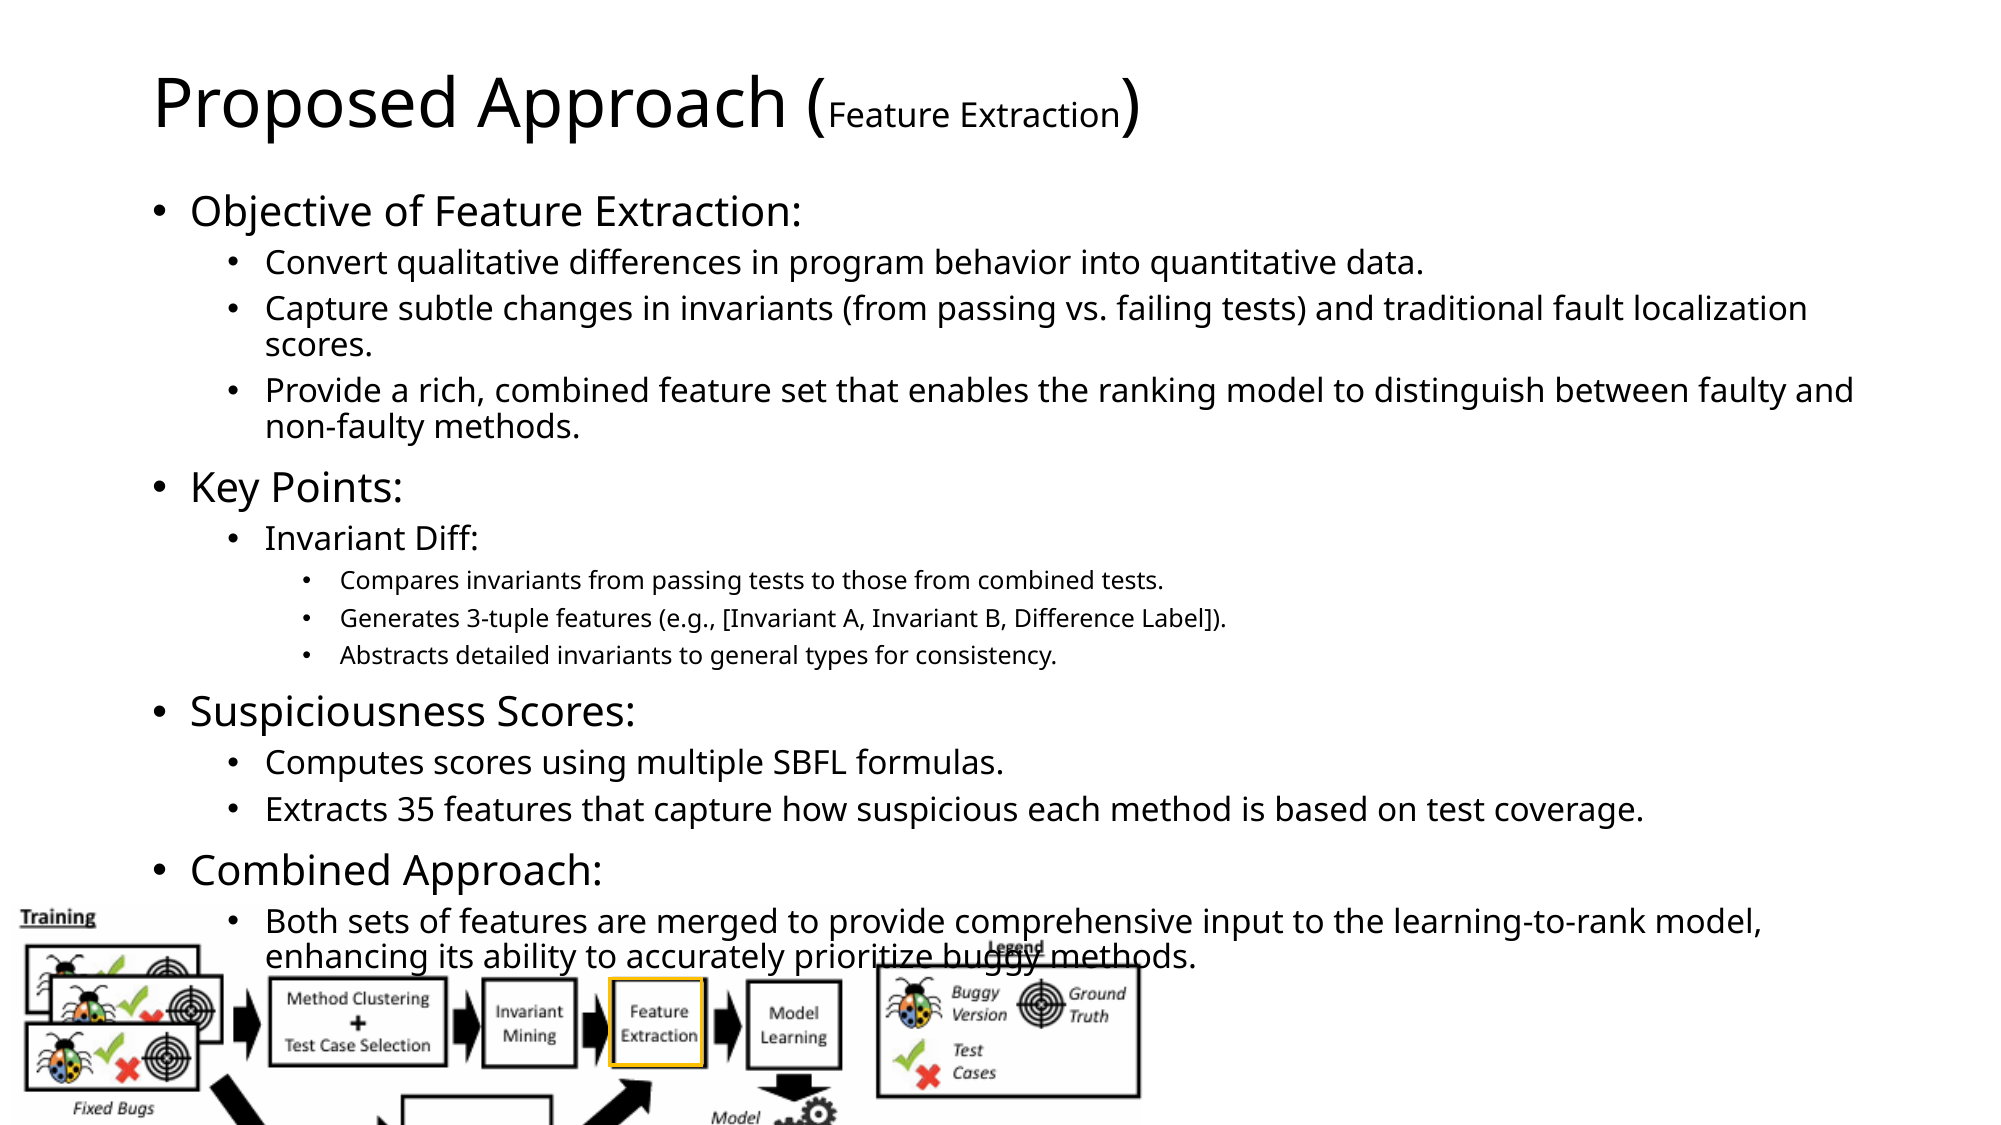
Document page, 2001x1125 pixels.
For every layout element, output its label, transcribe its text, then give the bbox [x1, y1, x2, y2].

list Objective of Feature Extraction: Convert qualitative differences in program behavior into quantitative data. Capture subtle changes in invariants (from passing vs. failing tests) and traditional fault localization scores. Provide a rich, combined feature set that enables the ranking model to distinguish between faulty and non-faulty methods. Key Points: Invariant Diff: Compares invariants from passing tests to those from combined tests. Generates 3-tuple features (e.g., [Invariant A, Invariant B, Difference Label]). Abstracts detailed invariants to general types for consistency. Suspiciousness Scores: Computes scores using multiple SBFL formulas. Extracts 35 features that capture how suspicious each method is based on test coverage. Combined Approach: Both sets of features are merged to provide comprehensive input to the learning-to-rank model, enhancing its ability to accurately prioritize buggy methods. [137, 182, 1900, 999]
picture [0, 887, 1160, 1125]
title Proposed Approach (Feature Extraction) [137, 59, 1863, 150]
